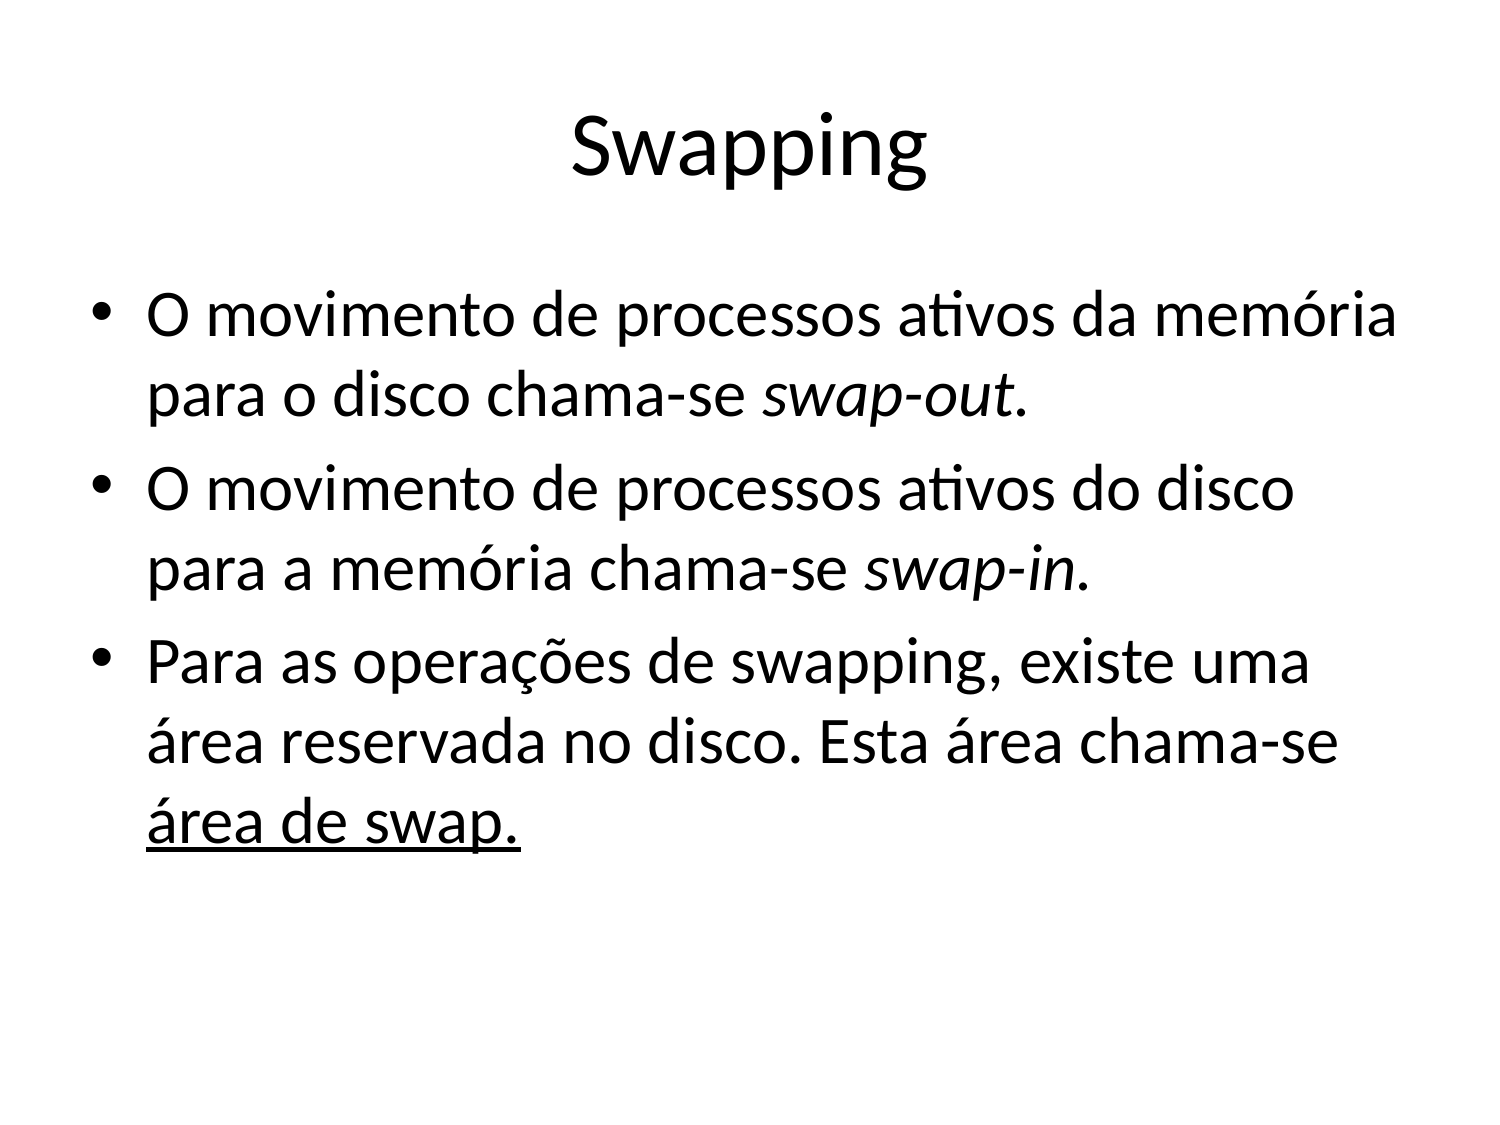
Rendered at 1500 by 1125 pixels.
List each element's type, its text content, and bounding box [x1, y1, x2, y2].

title Swapping [75, 45, 1425, 233]
list O movimento de processos ativos da memória para o disco chama-se swap-out. O movimento de processos ativos do disco para a memória chama-se swap-in. Para as operações de swapping, existe uma área reservada no disco. Esta área chama-se área de swap. [75, 262, 1425, 1005]
